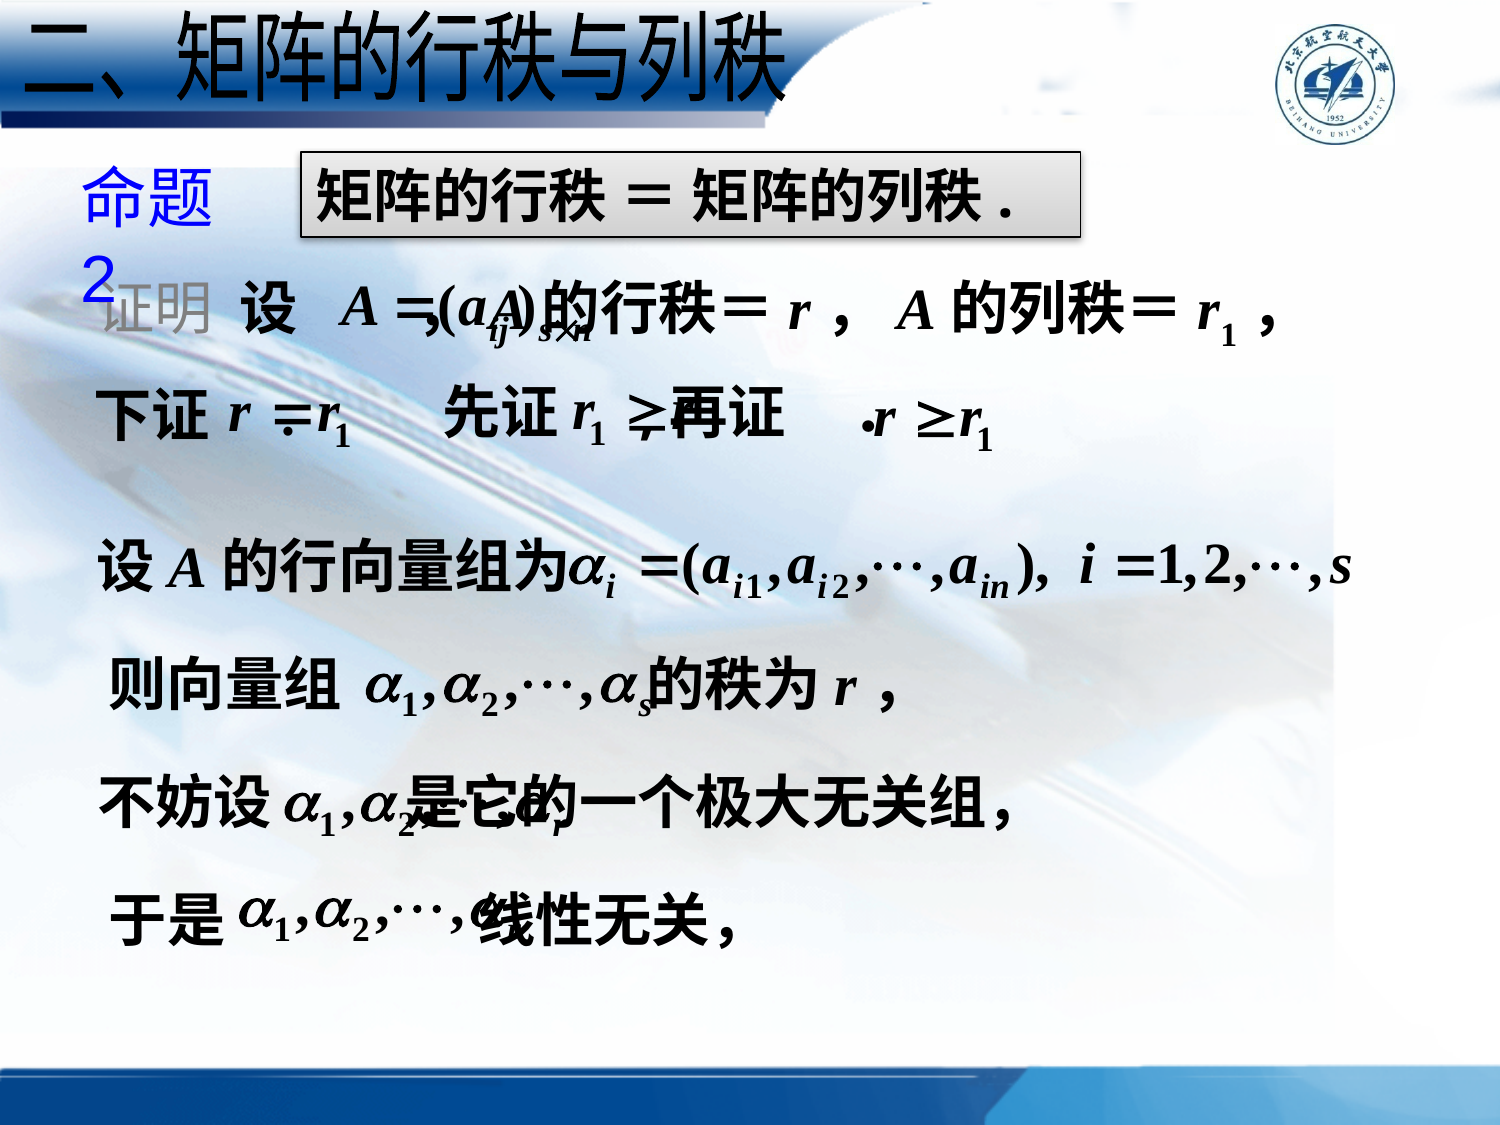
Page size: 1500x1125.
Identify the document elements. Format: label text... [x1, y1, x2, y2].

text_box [427, 367, 1208, 454]
text_box 命题2 [65, 148, 273, 324]
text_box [82, 757, 1258, 843]
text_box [93, 875, 1388, 962]
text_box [78, 370, 423, 456]
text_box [93, 639, 1217, 725]
text_box 矩阵的行秩 ＝ 矩阵的列秩. [300, 151, 1081, 238]
picture [0, 0, 1500, 1125]
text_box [81, 521, 1359, 607]
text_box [870, 385, 996, 458]
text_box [81, 263, 1435, 355]
